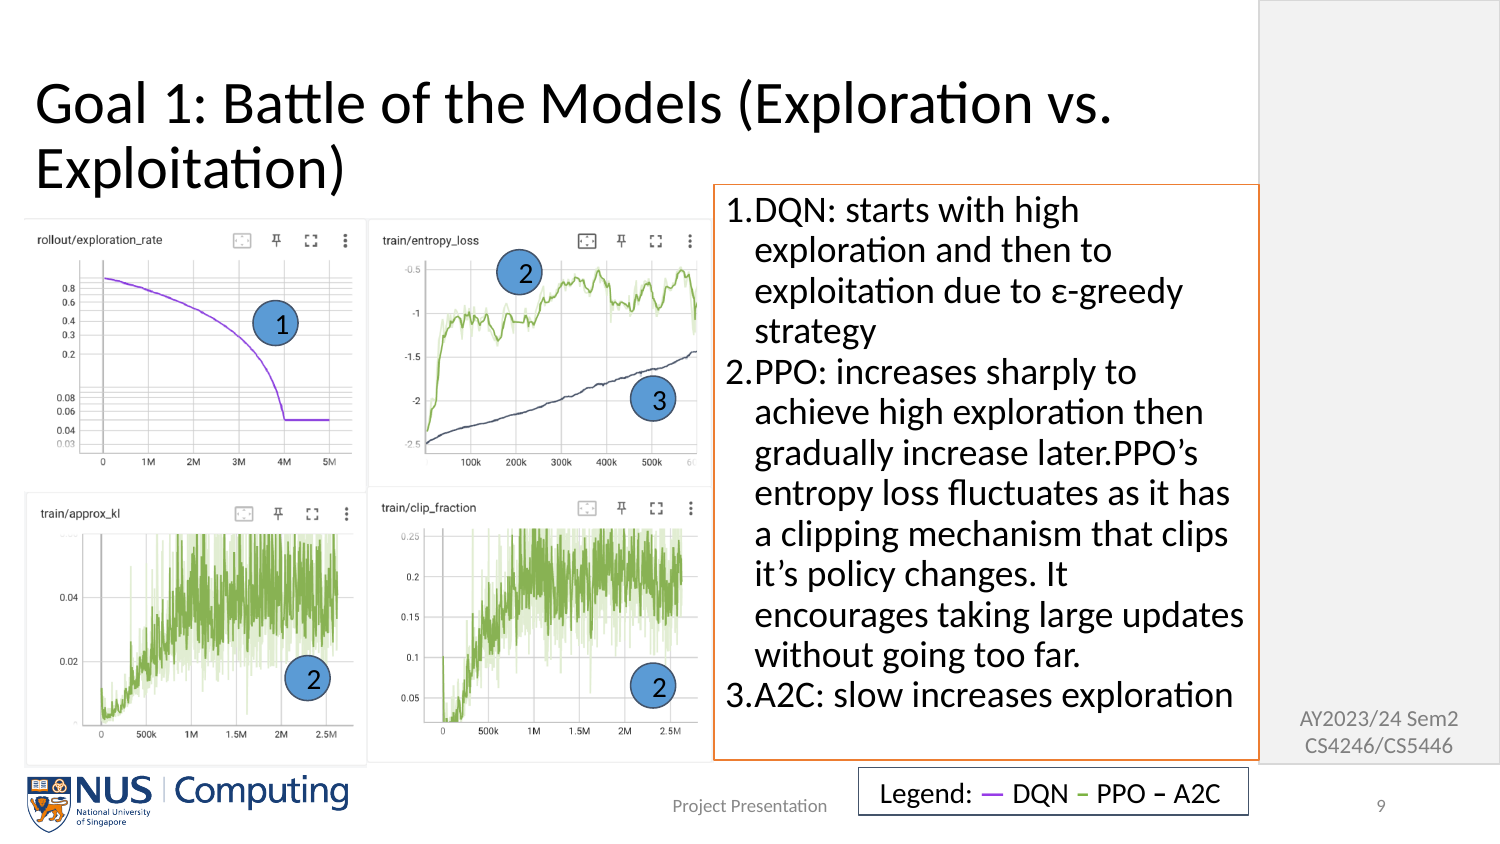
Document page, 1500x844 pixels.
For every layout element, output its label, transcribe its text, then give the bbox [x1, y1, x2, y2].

list DQN: starts with high exploration and then to exploitation due to ε-greedy strategy PPO: increases sharply to achieve high exploration then gradually increase later.PPO’s entropy loss fluctuates as it has a clipping mechanism that clips it’s policy changes. It encourages taking large updates without going too far. A2C: slow increases exploration [713, 184, 1259, 761]
footer Project Presentation [496, 782, 1004, 827]
picture [27, 775, 348, 833]
title Goal 1: Battle of the Models (Exploration vs. Exploitation) [24, 55, 1256, 217]
text_box Legend: — DQN – PPO – A2C [858, 767, 1249, 816]
slide_number 9 [1059, 782, 1397, 827]
picture [24, 217, 715, 768]
